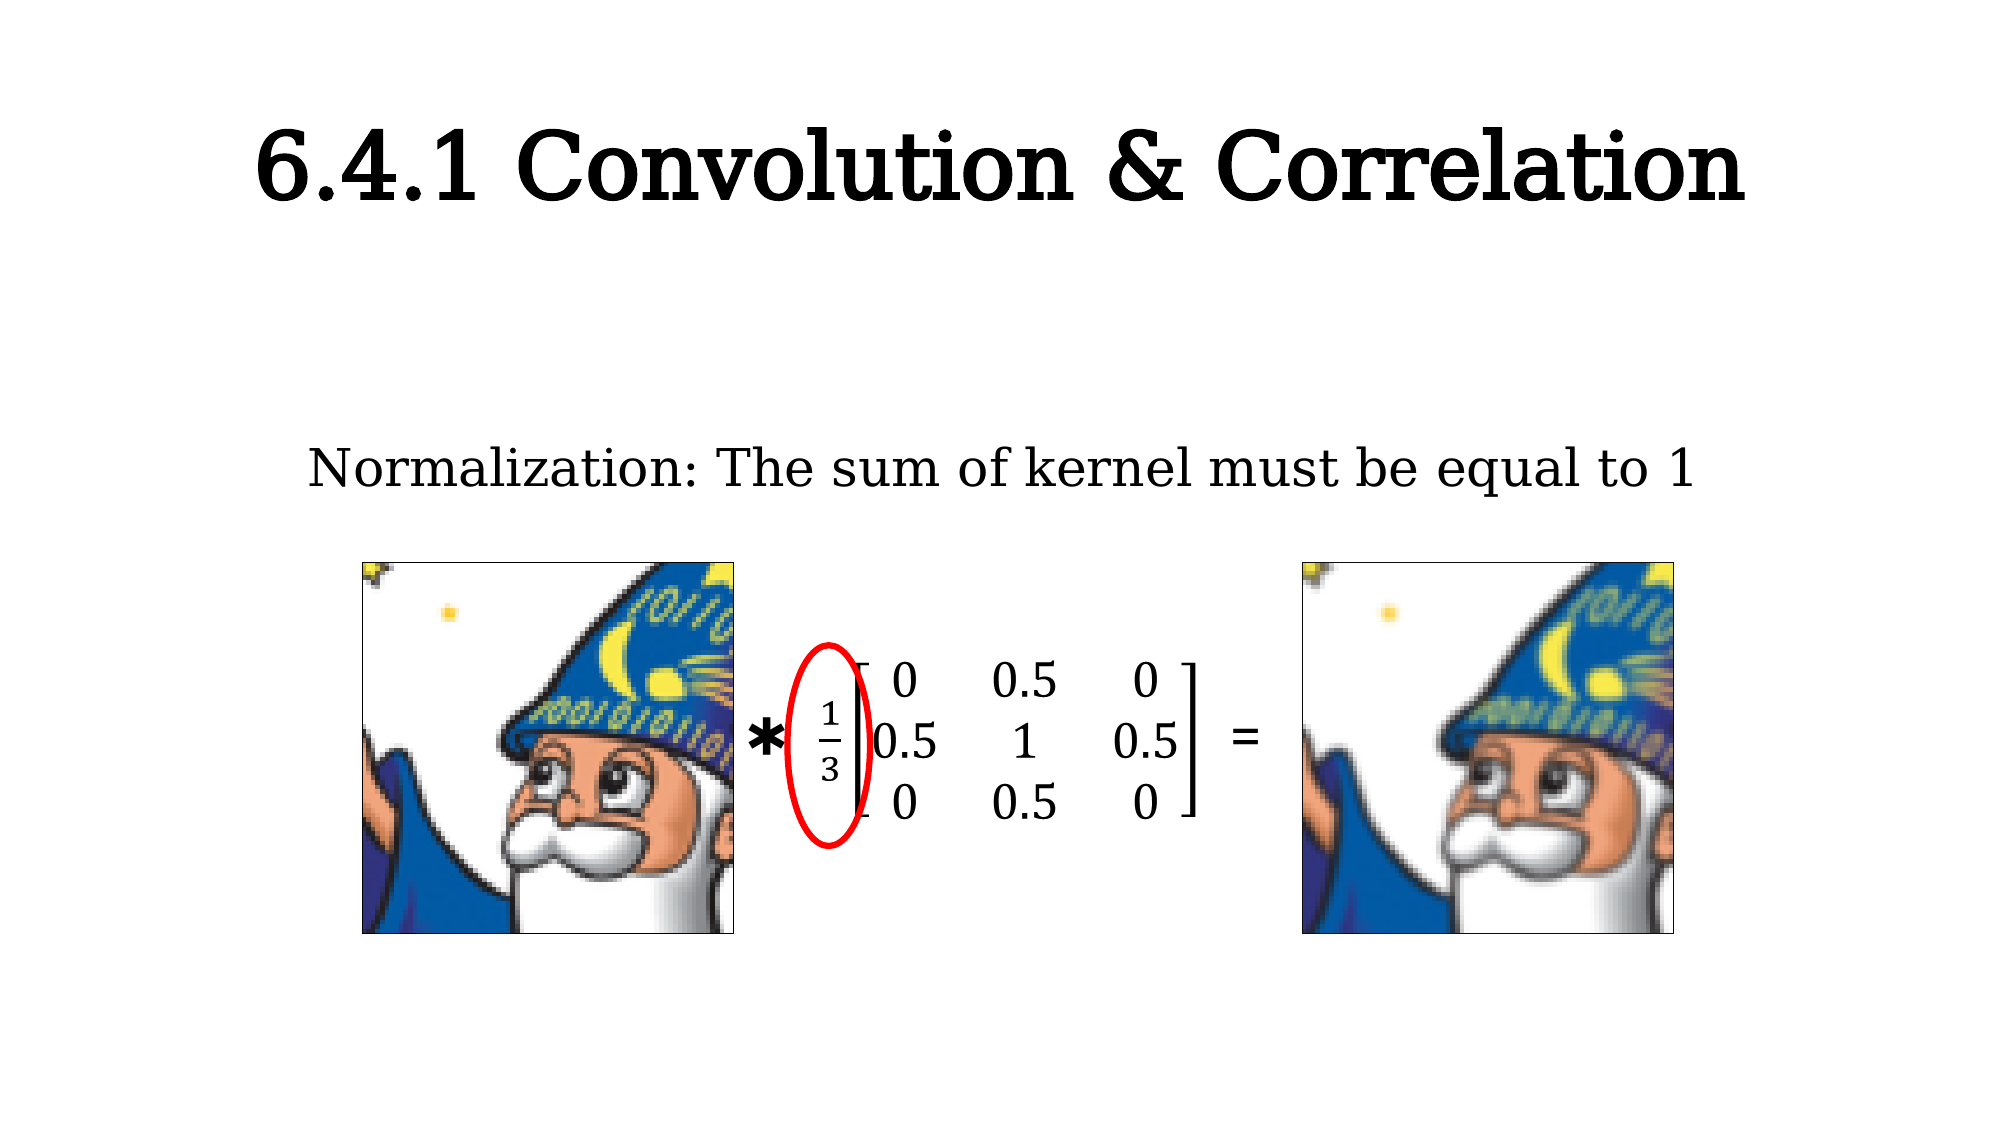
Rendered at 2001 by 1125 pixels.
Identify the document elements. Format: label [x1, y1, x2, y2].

picture [1302, 562, 1674, 934]
picture [362, 562, 734, 934]
text_box [734, 645, 1279, 847]
list [291, 433, 1716, 1121]
title [137, 59, 1863, 278]
